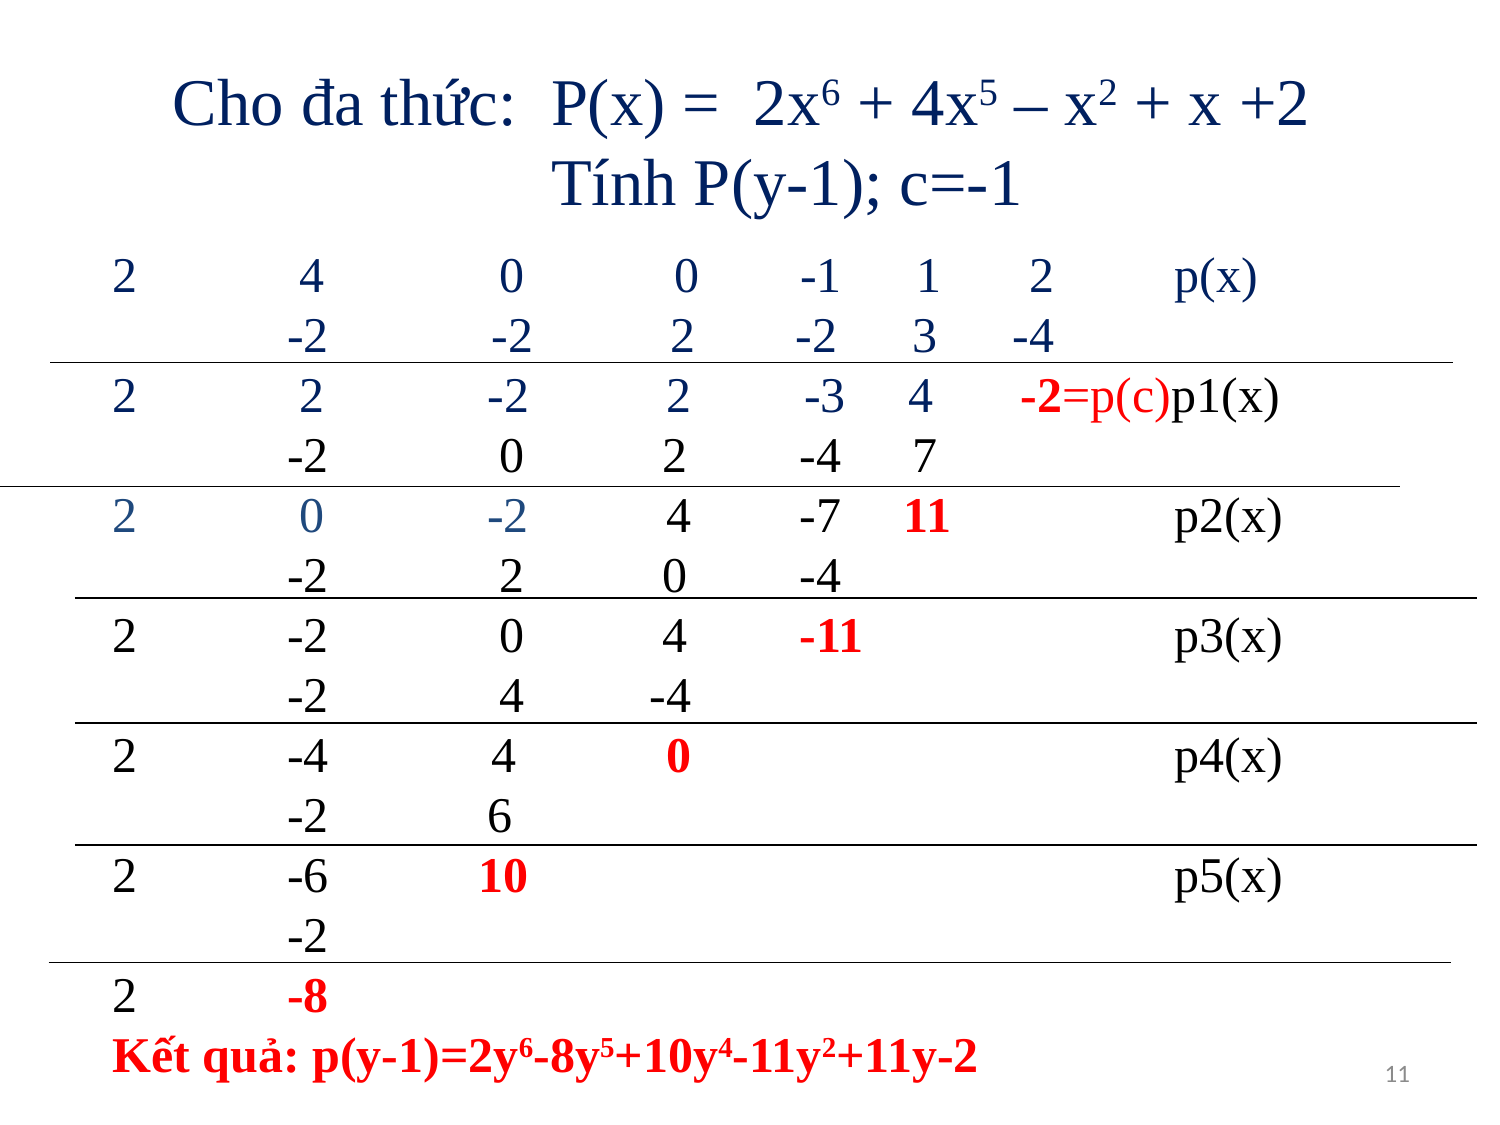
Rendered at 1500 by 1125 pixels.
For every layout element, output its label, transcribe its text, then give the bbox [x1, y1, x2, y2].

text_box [0, 362, 1454, 487]
text_box 2 4 0 0 -1 1 2 p(x) -2 -2 2 -2 3 -4 2 2 -2 2 -3 4 -2=p(c)p1(x) -2 0 2 -4 7 2 0 -2 4 -7 11 p2(x) -2 2 0 -4 2 -2 0 4 -11 p3(x) -2 4 -4 2 -4 4 0 p4(x) -2 6 2 -6 10 p5(x) -2 2 -8 Kết quả: p(y-1)=2y6-8y5+10y4-11y2+11y-2 [97, 235, 1500, 1125]
title Cho đa thức: P(x) = 2x6 + 4x5 – x2 + x +2 Tính P(y-1); c=-1 [75, 45, 1425, 233]
